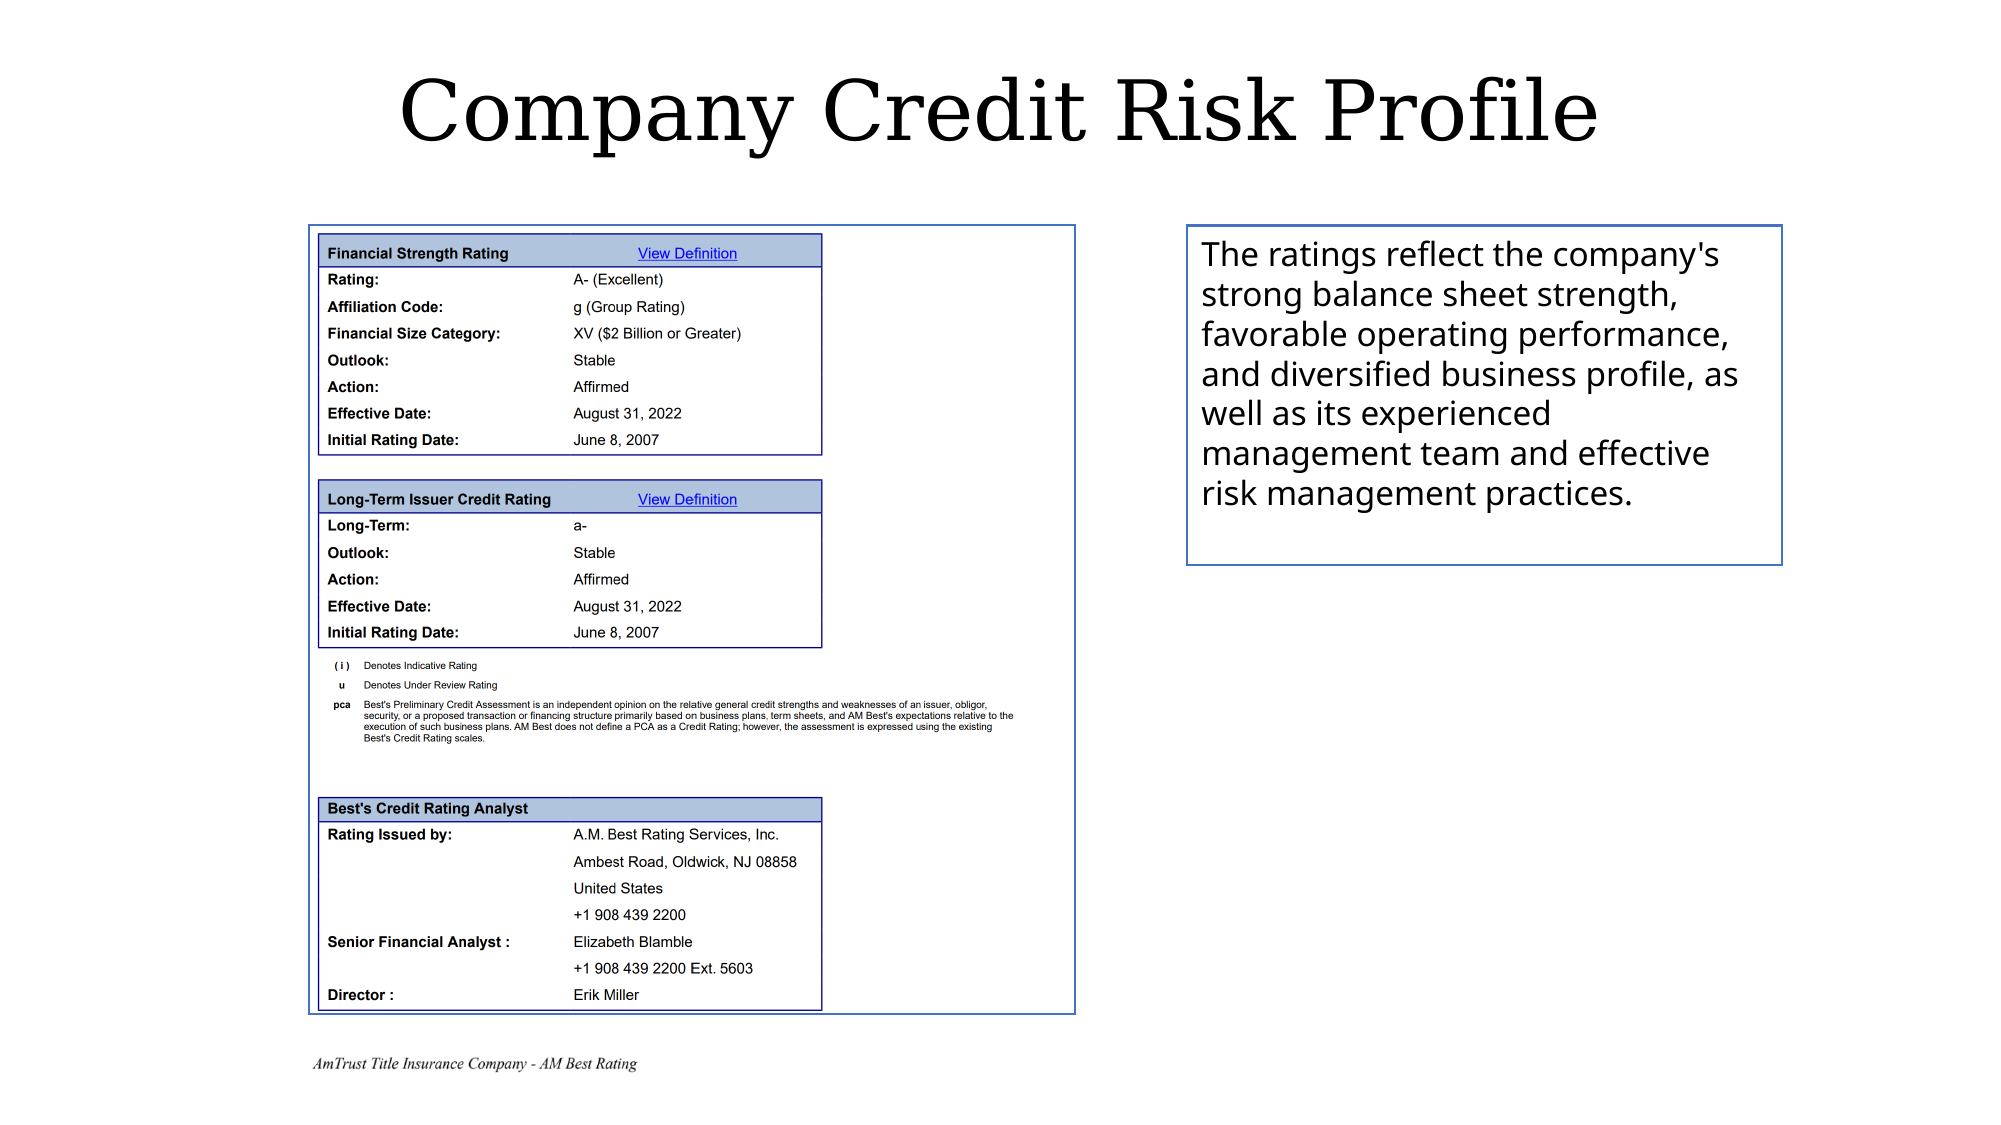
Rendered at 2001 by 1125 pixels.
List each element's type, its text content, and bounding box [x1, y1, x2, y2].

picture [302, 1047, 639, 1083]
title Company Credit Risk Profile [137, 59, 1863, 278]
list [309, 225, 1074, 1014]
text_box The ratings reflect the company's strong balance sheet strength, favorable operating performance, and diversified business profile, as well as its experienced management team and effective risk management practices. [1186, 224, 1783, 566]
